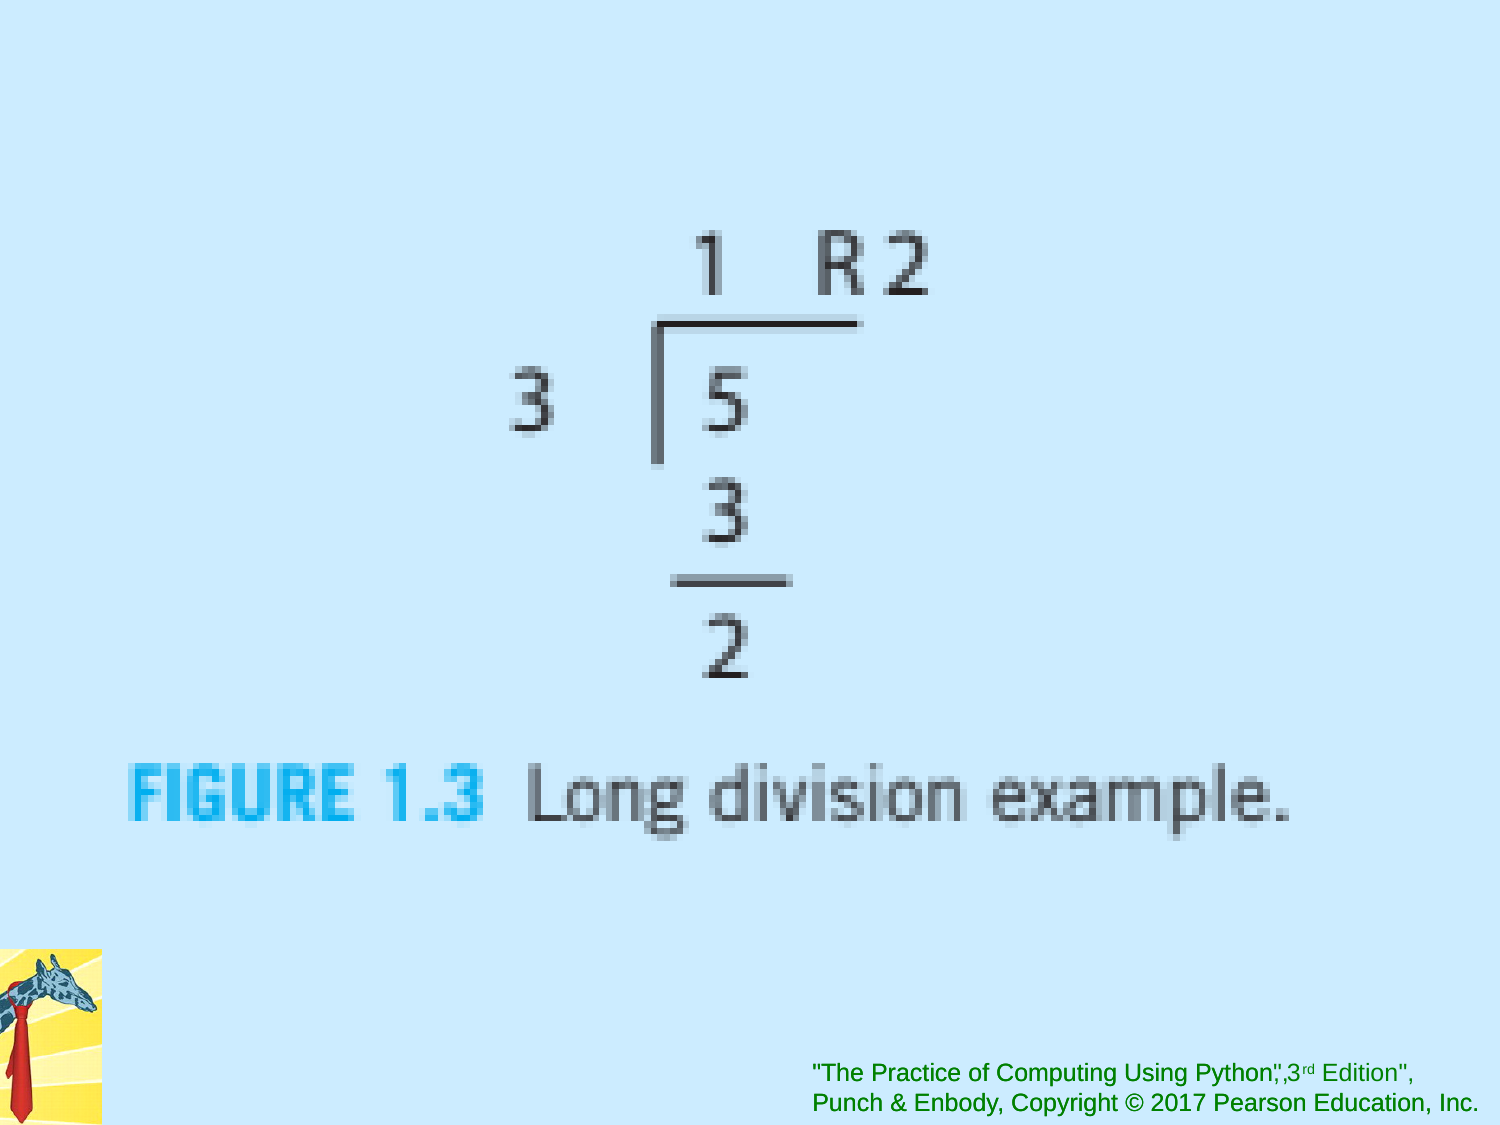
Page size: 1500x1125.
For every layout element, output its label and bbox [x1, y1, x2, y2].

list [0, 112, 1426, 1006]
picture [0, 1006, 102, 1125]
